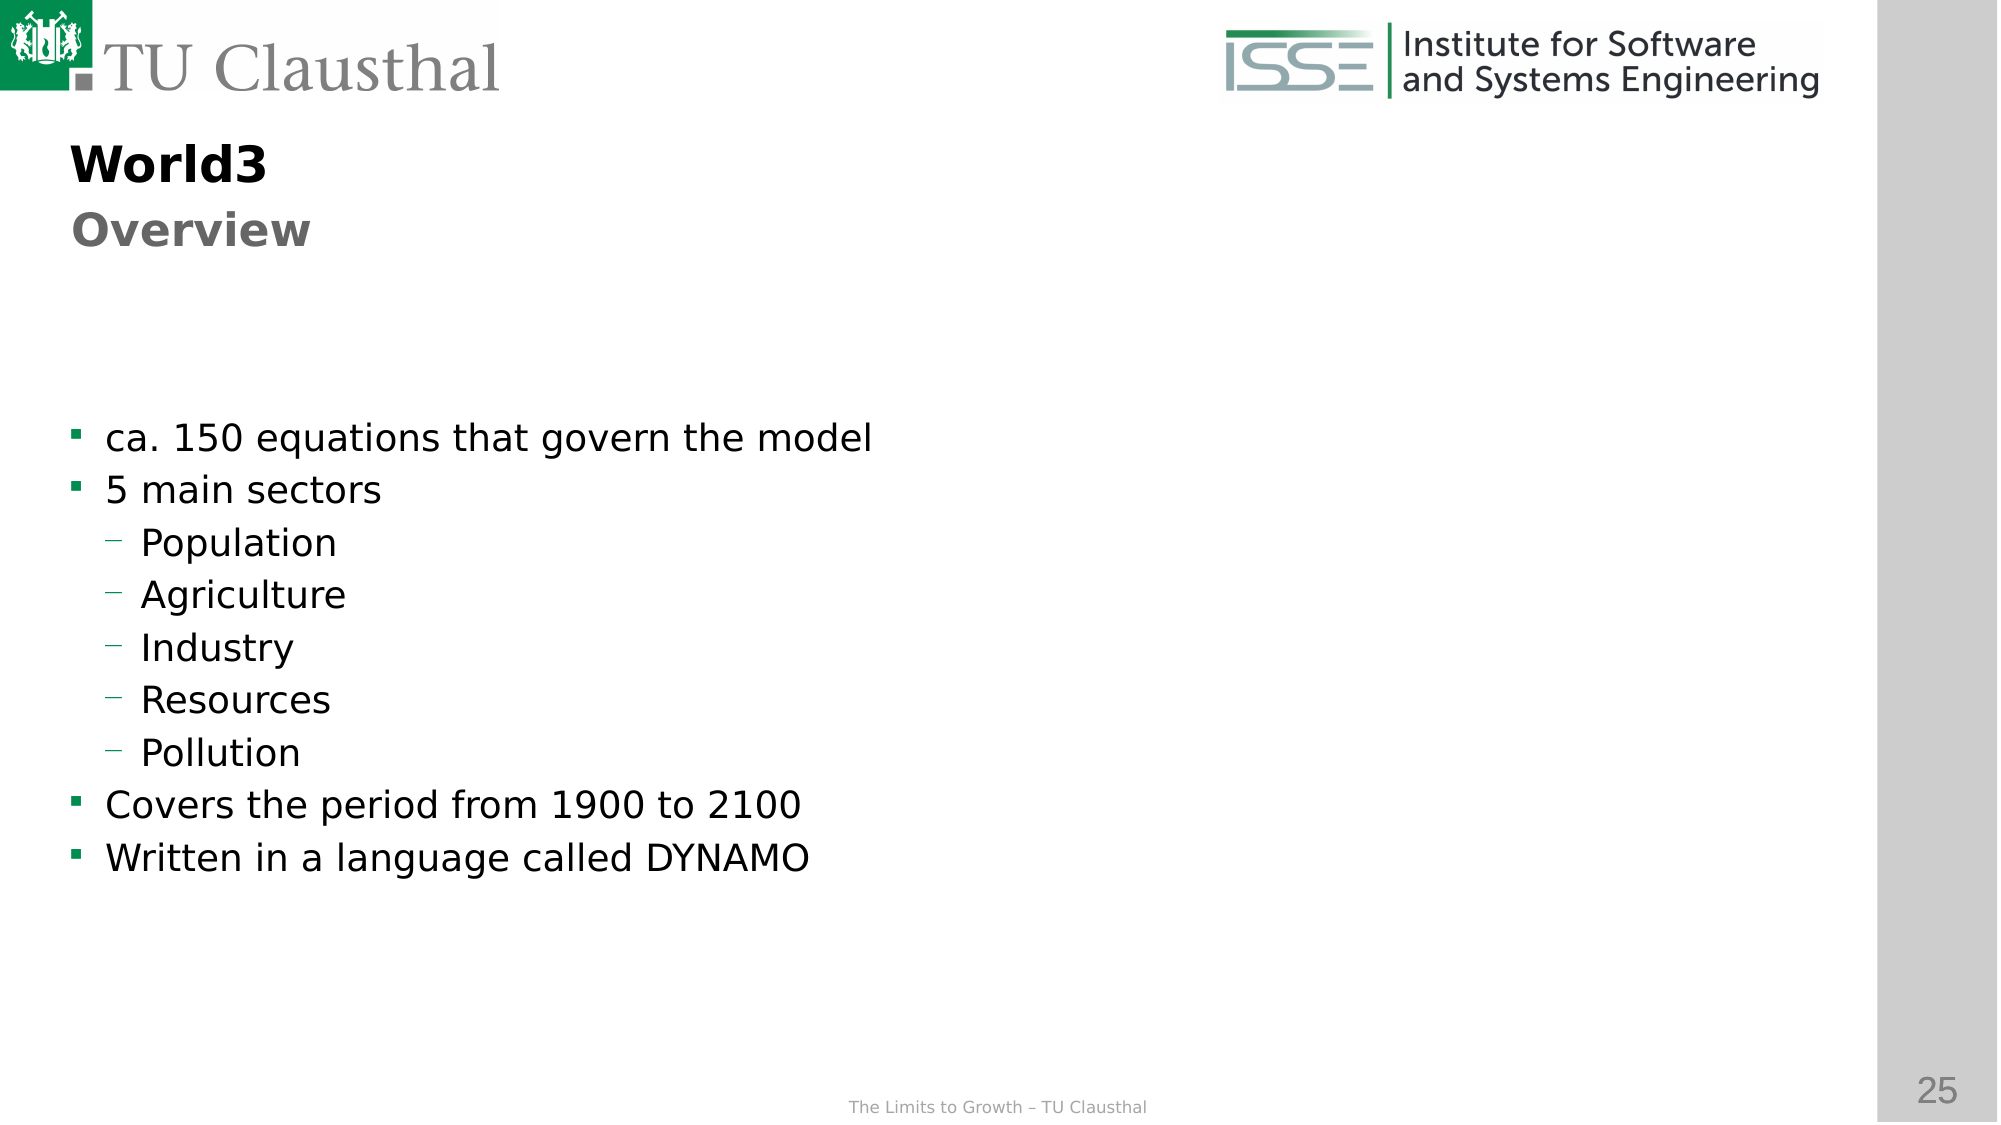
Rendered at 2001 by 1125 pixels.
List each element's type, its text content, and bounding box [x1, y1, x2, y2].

text_box World3 [55, 125, 1817, 206]
text_box ca. 150 equations that govern the model 5 main sectors Population Agriculture Industry Resources Pollution Covers the period from 1900 to 2100 Written in a language called DYNAMO [55, 208, 1817, 1033]
text_box Overview [70, 188, 1768, 268]
picture [0, 0, 499, 91]
picture [1218, 22, 1824, 105]
